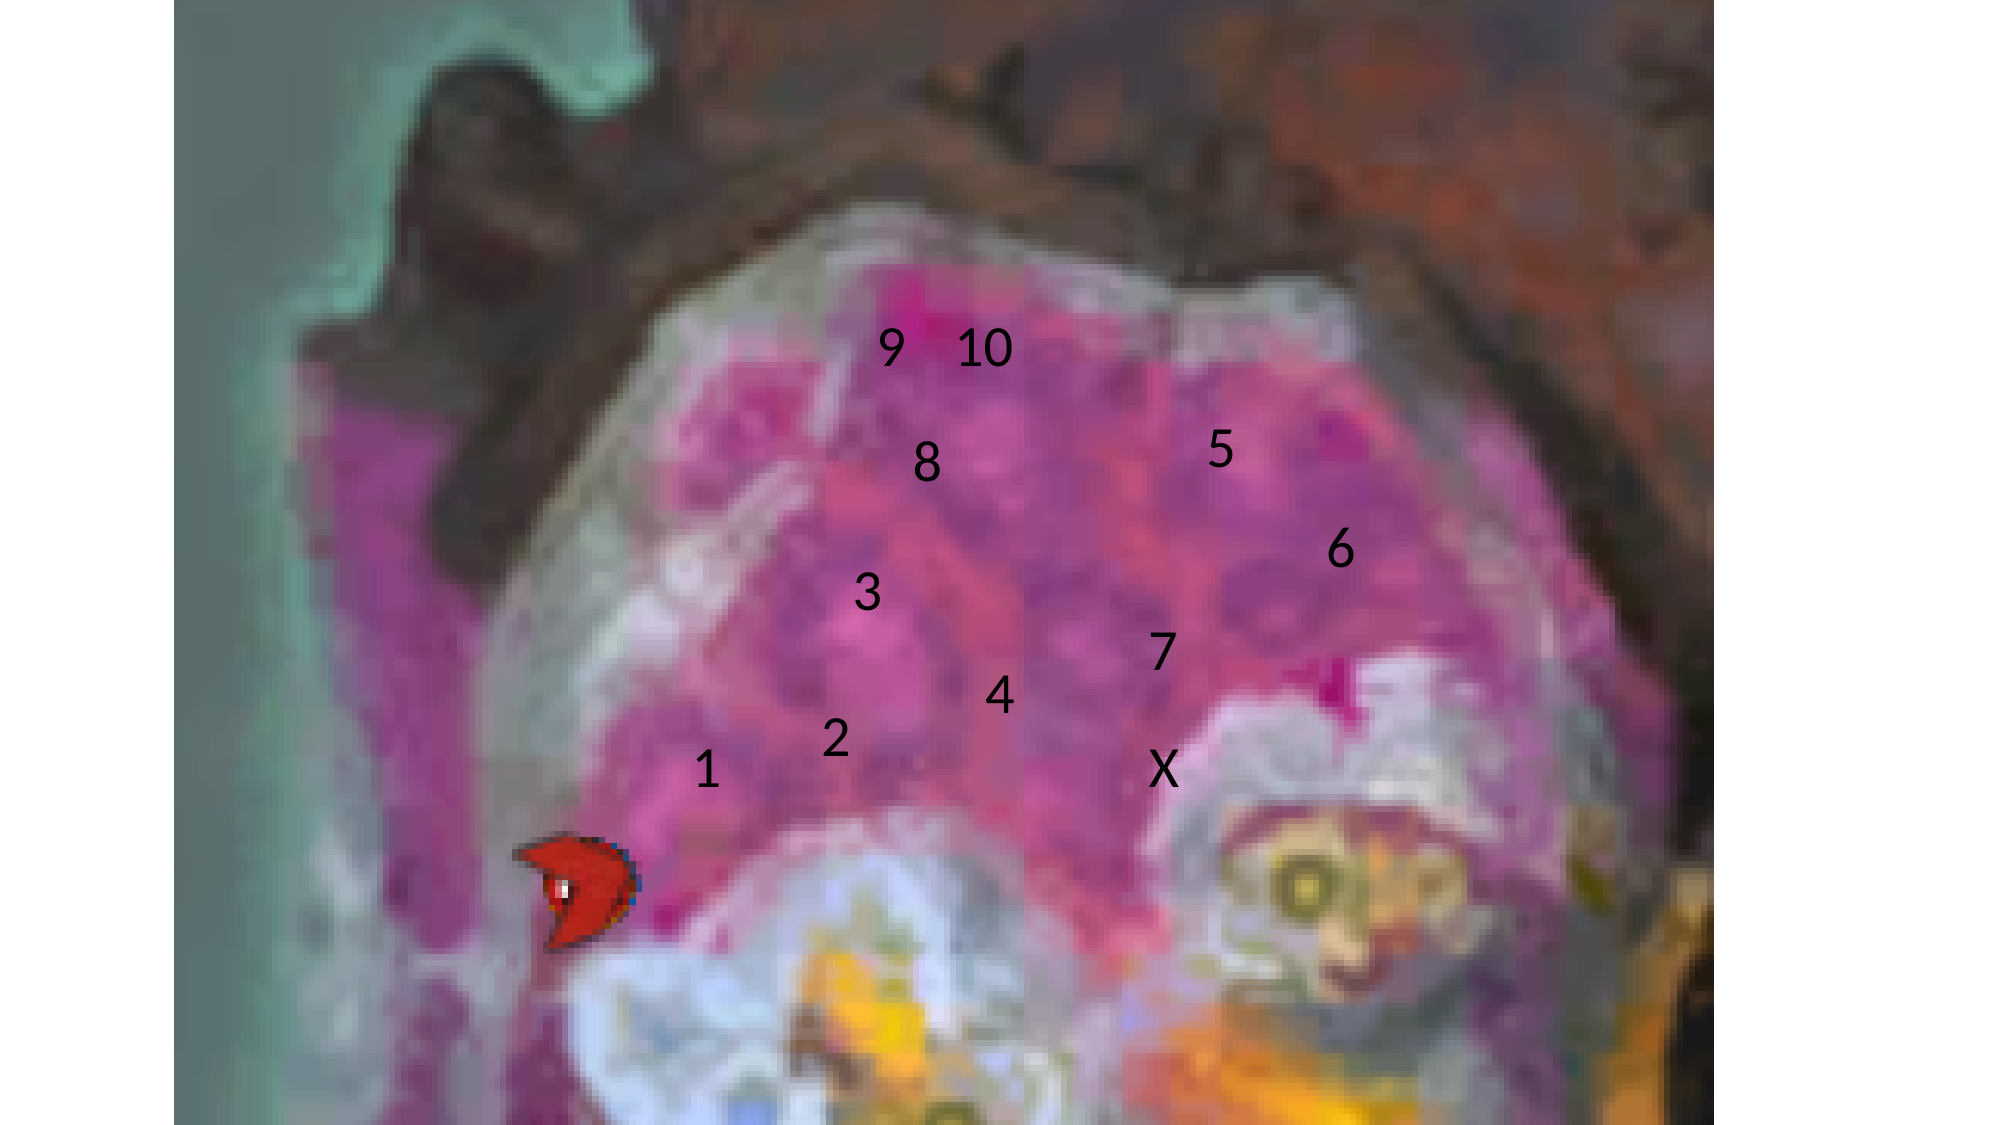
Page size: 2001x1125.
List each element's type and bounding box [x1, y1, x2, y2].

picture [174, 0, 1714, 1125]
